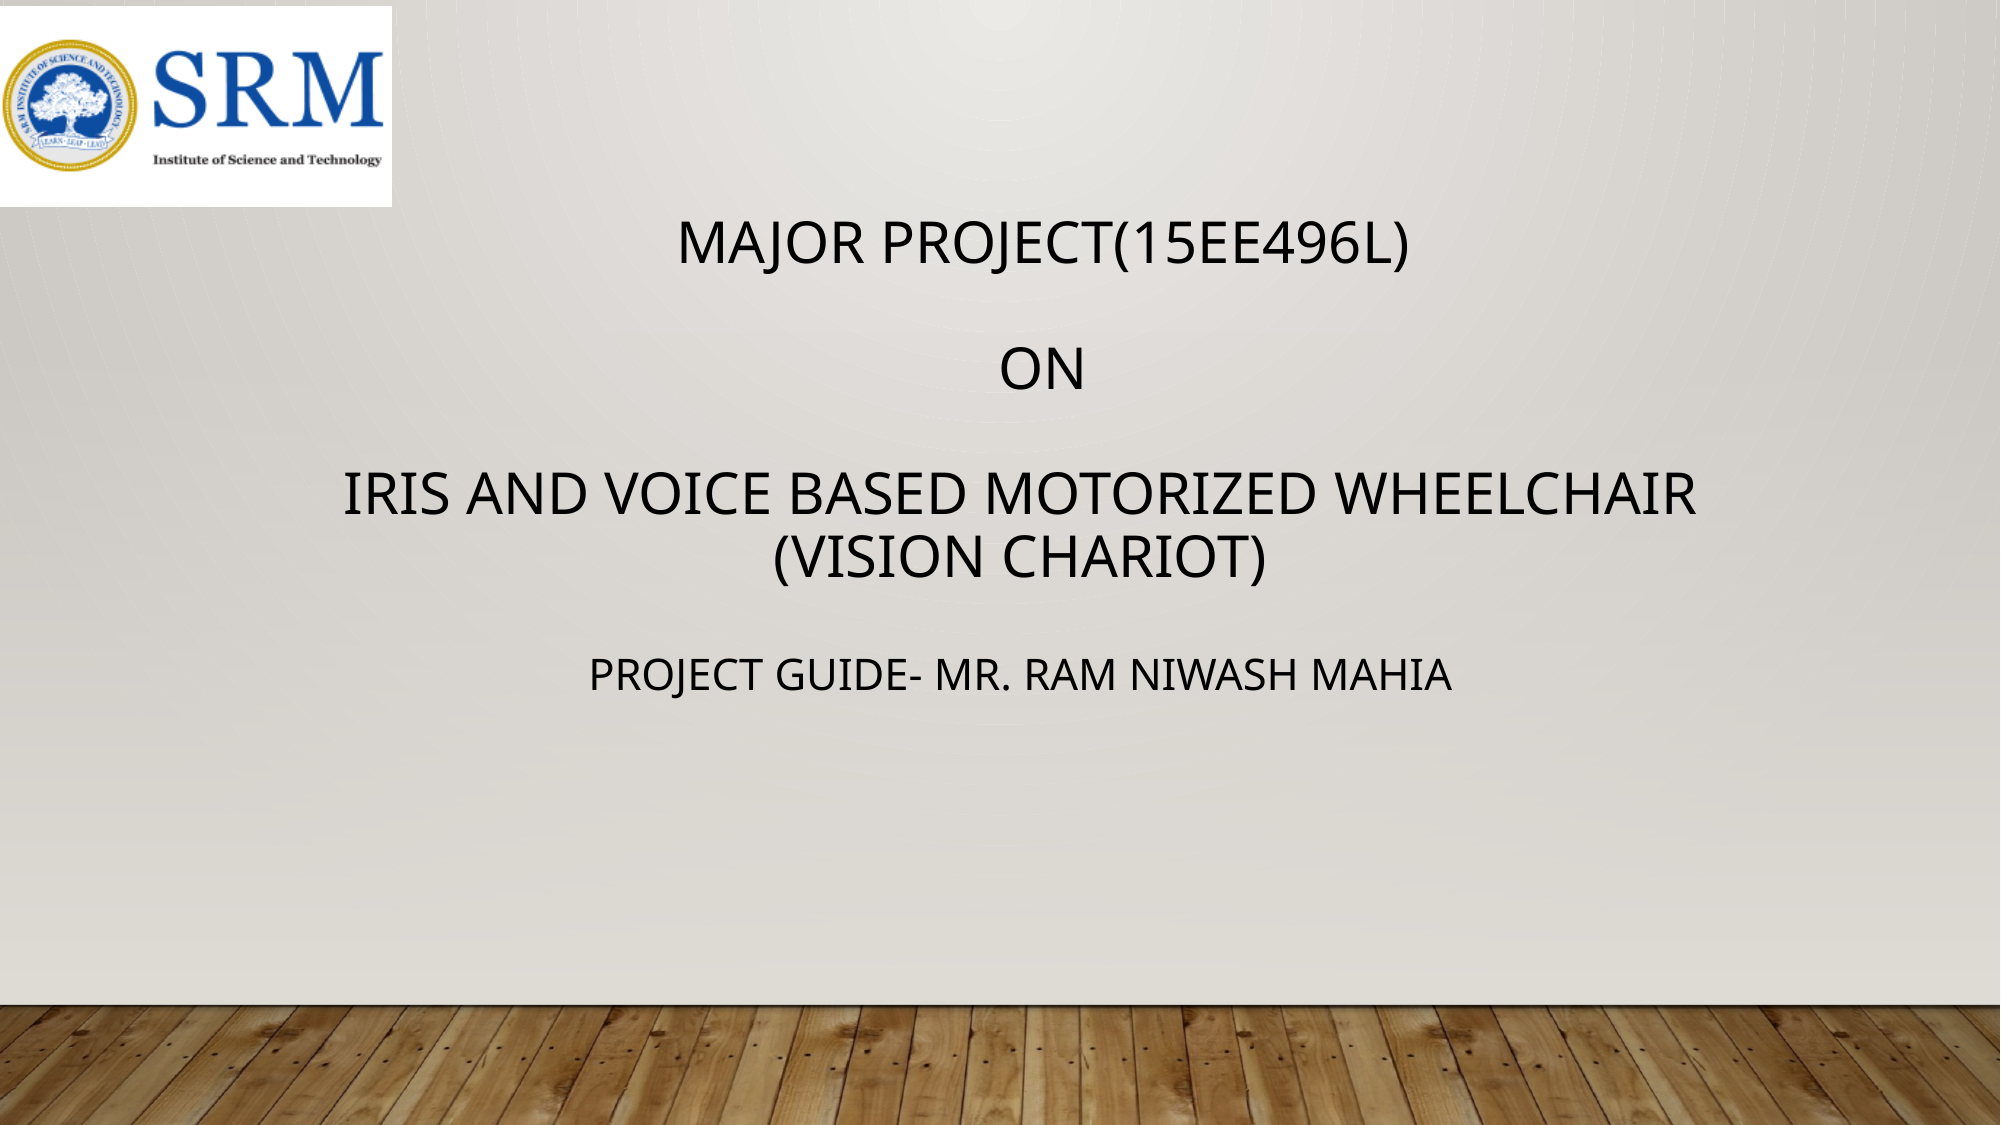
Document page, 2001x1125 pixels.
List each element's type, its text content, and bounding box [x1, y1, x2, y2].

picture [0, 1005, 2000, 1125]
picture [0, 6, 392, 207]
title MAJOR PROJECT(15EE496L) ON IRIS and VOICE based MOTORIZED wheelchair (vision chariot) Project Guide- Mr. Ram Niwash MAHiA [199, 206, 1842, 709]
